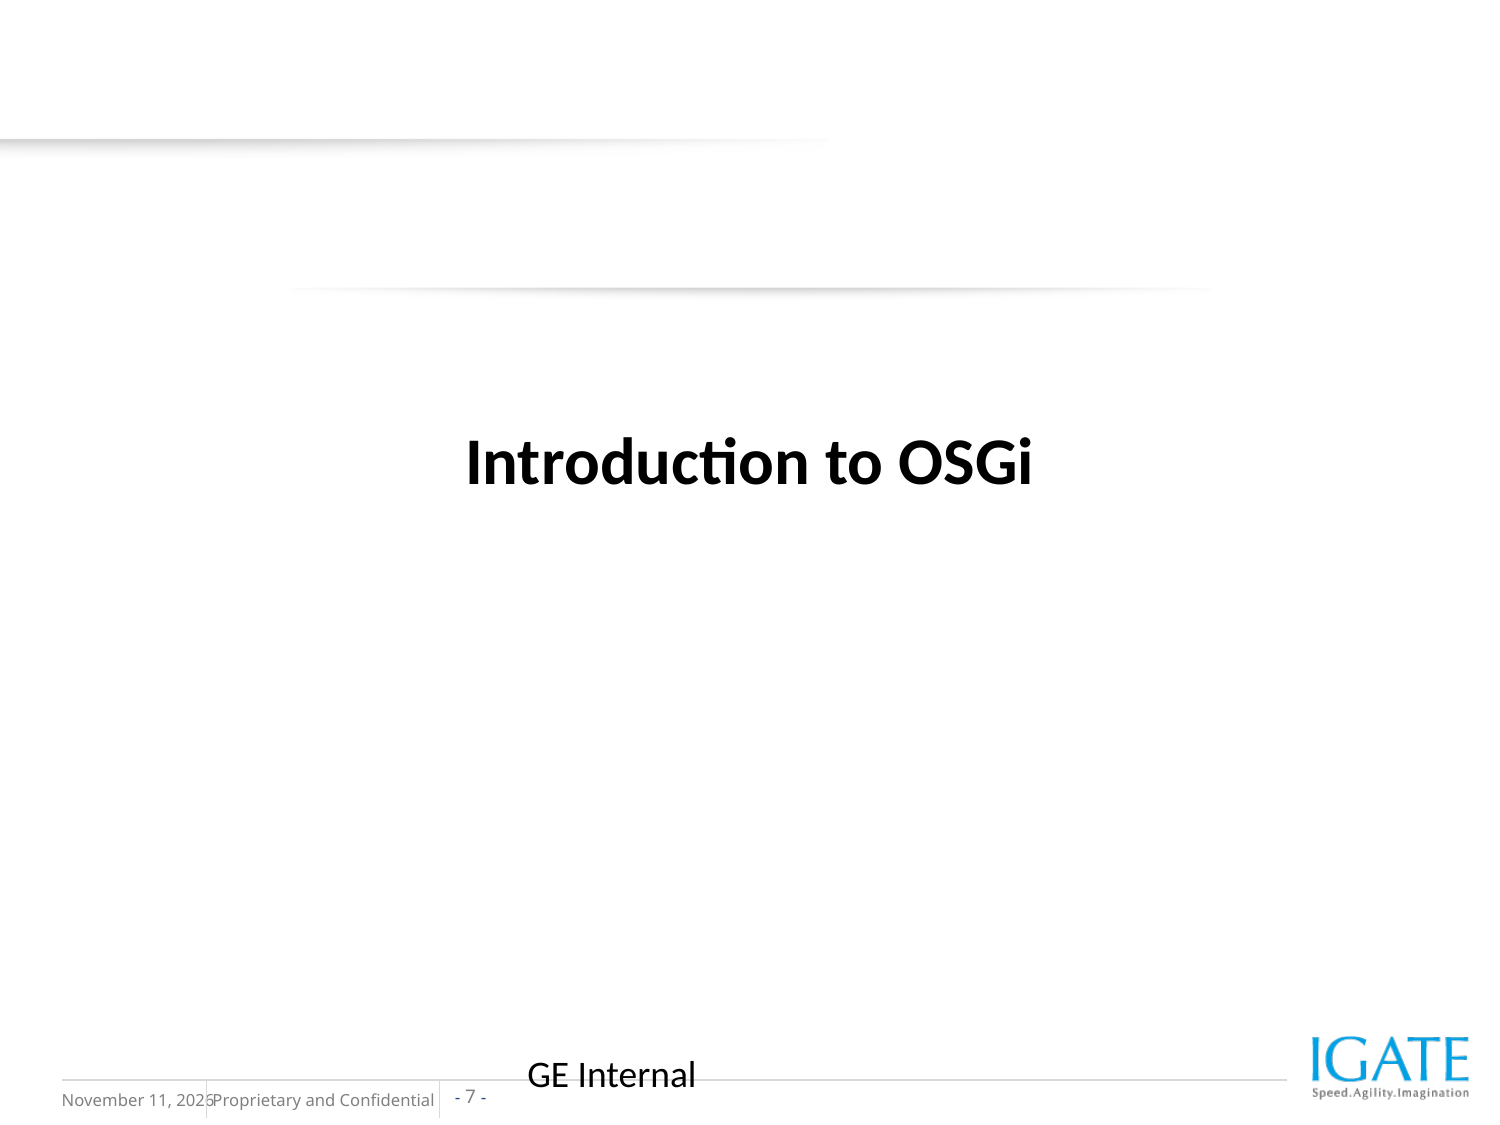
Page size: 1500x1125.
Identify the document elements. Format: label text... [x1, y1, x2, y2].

picture [0, 269, 1500, 312]
picture [0, 112, 919, 174]
picture [1304, 1028, 1475, 1105]
footer GE Internal [512, 1042, 988, 1103]
text_box Introduction to OSGi [15, 410, 1485, 506]
